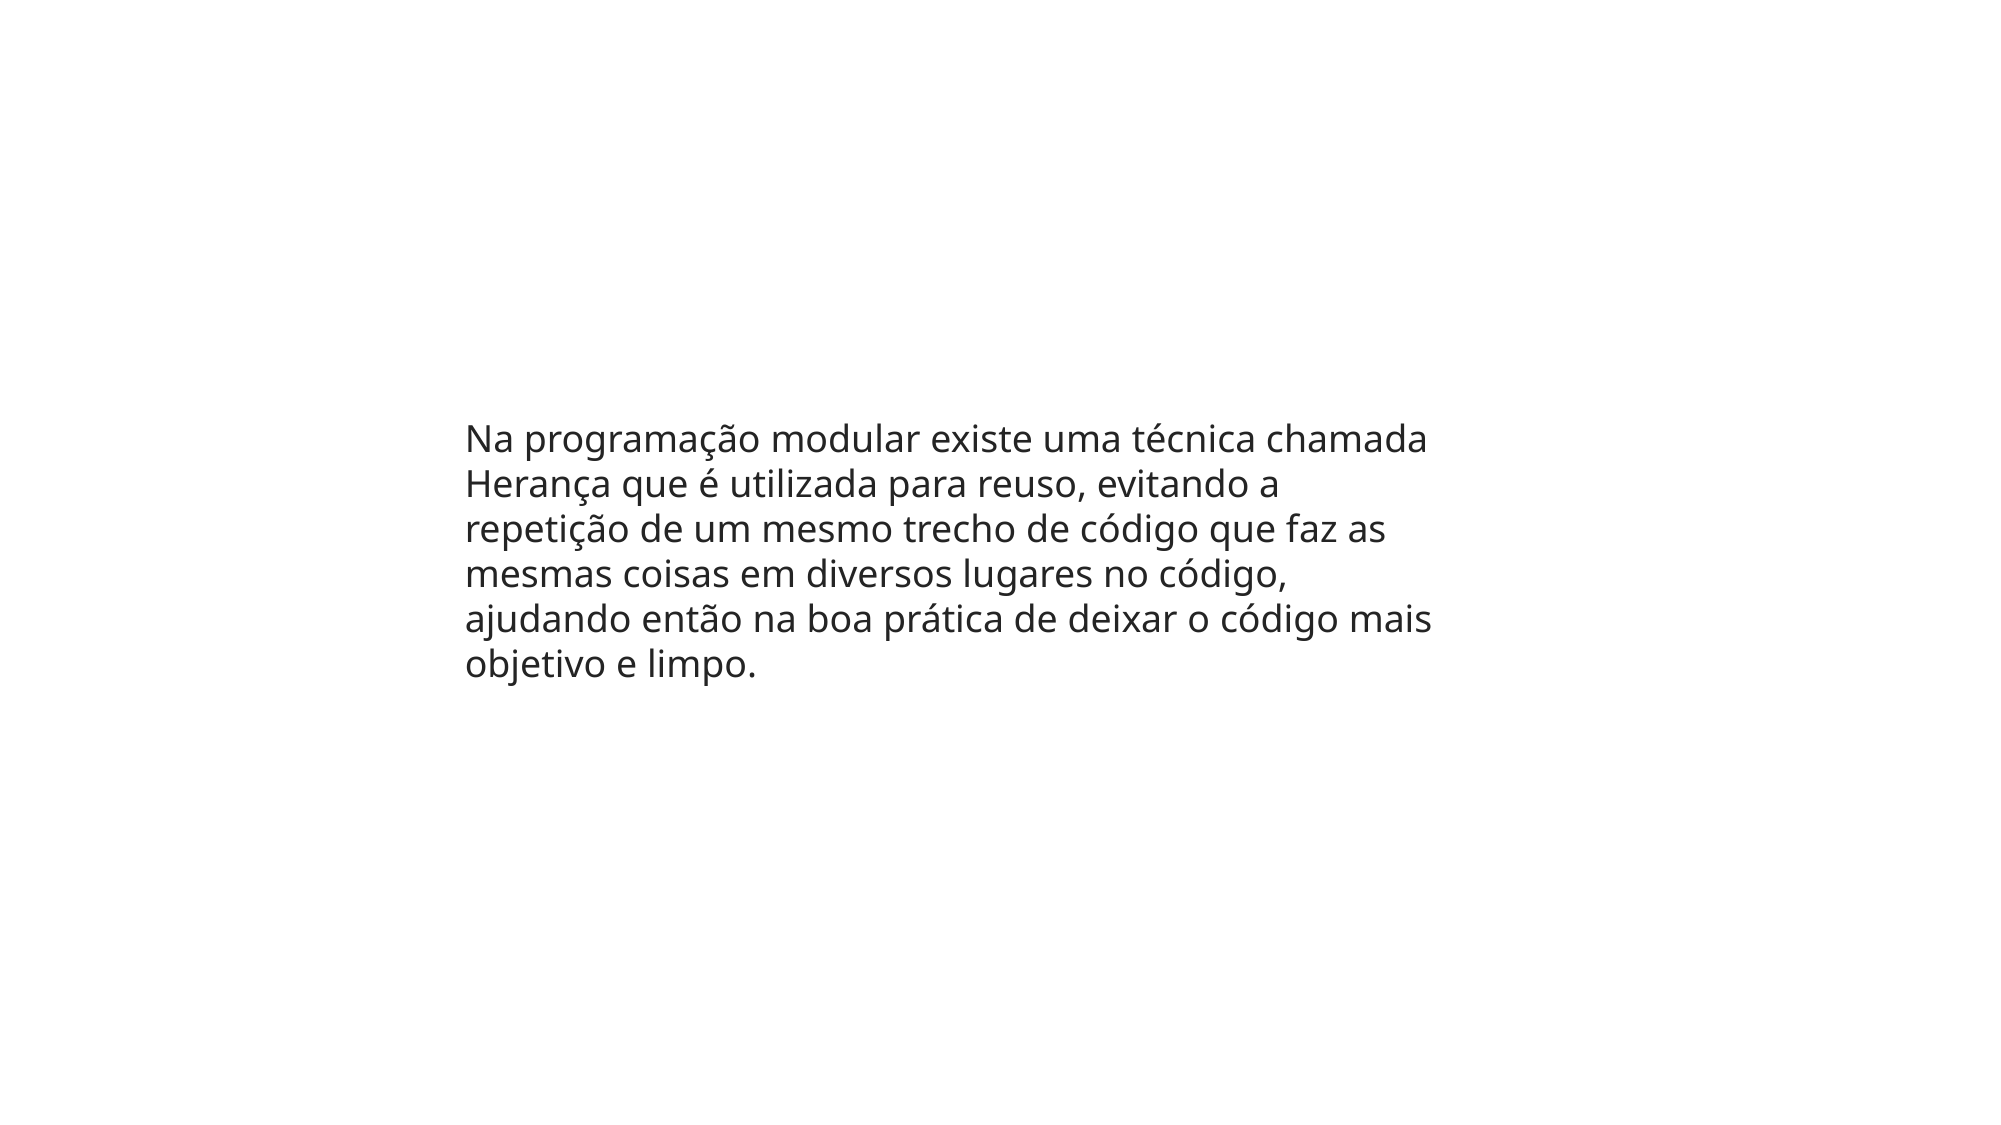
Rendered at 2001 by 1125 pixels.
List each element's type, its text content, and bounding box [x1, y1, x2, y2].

text_box Na programação modular existe uma técnica chamada Herança que é utilizada para reuso, evitando a repetição de um mesmo trecho de código que faz as mesmas coisas em diversos lugares no código, ajudando então na boa prática de deixar o código mais objetivo e limpo. [450, 407, 1450, 692]
